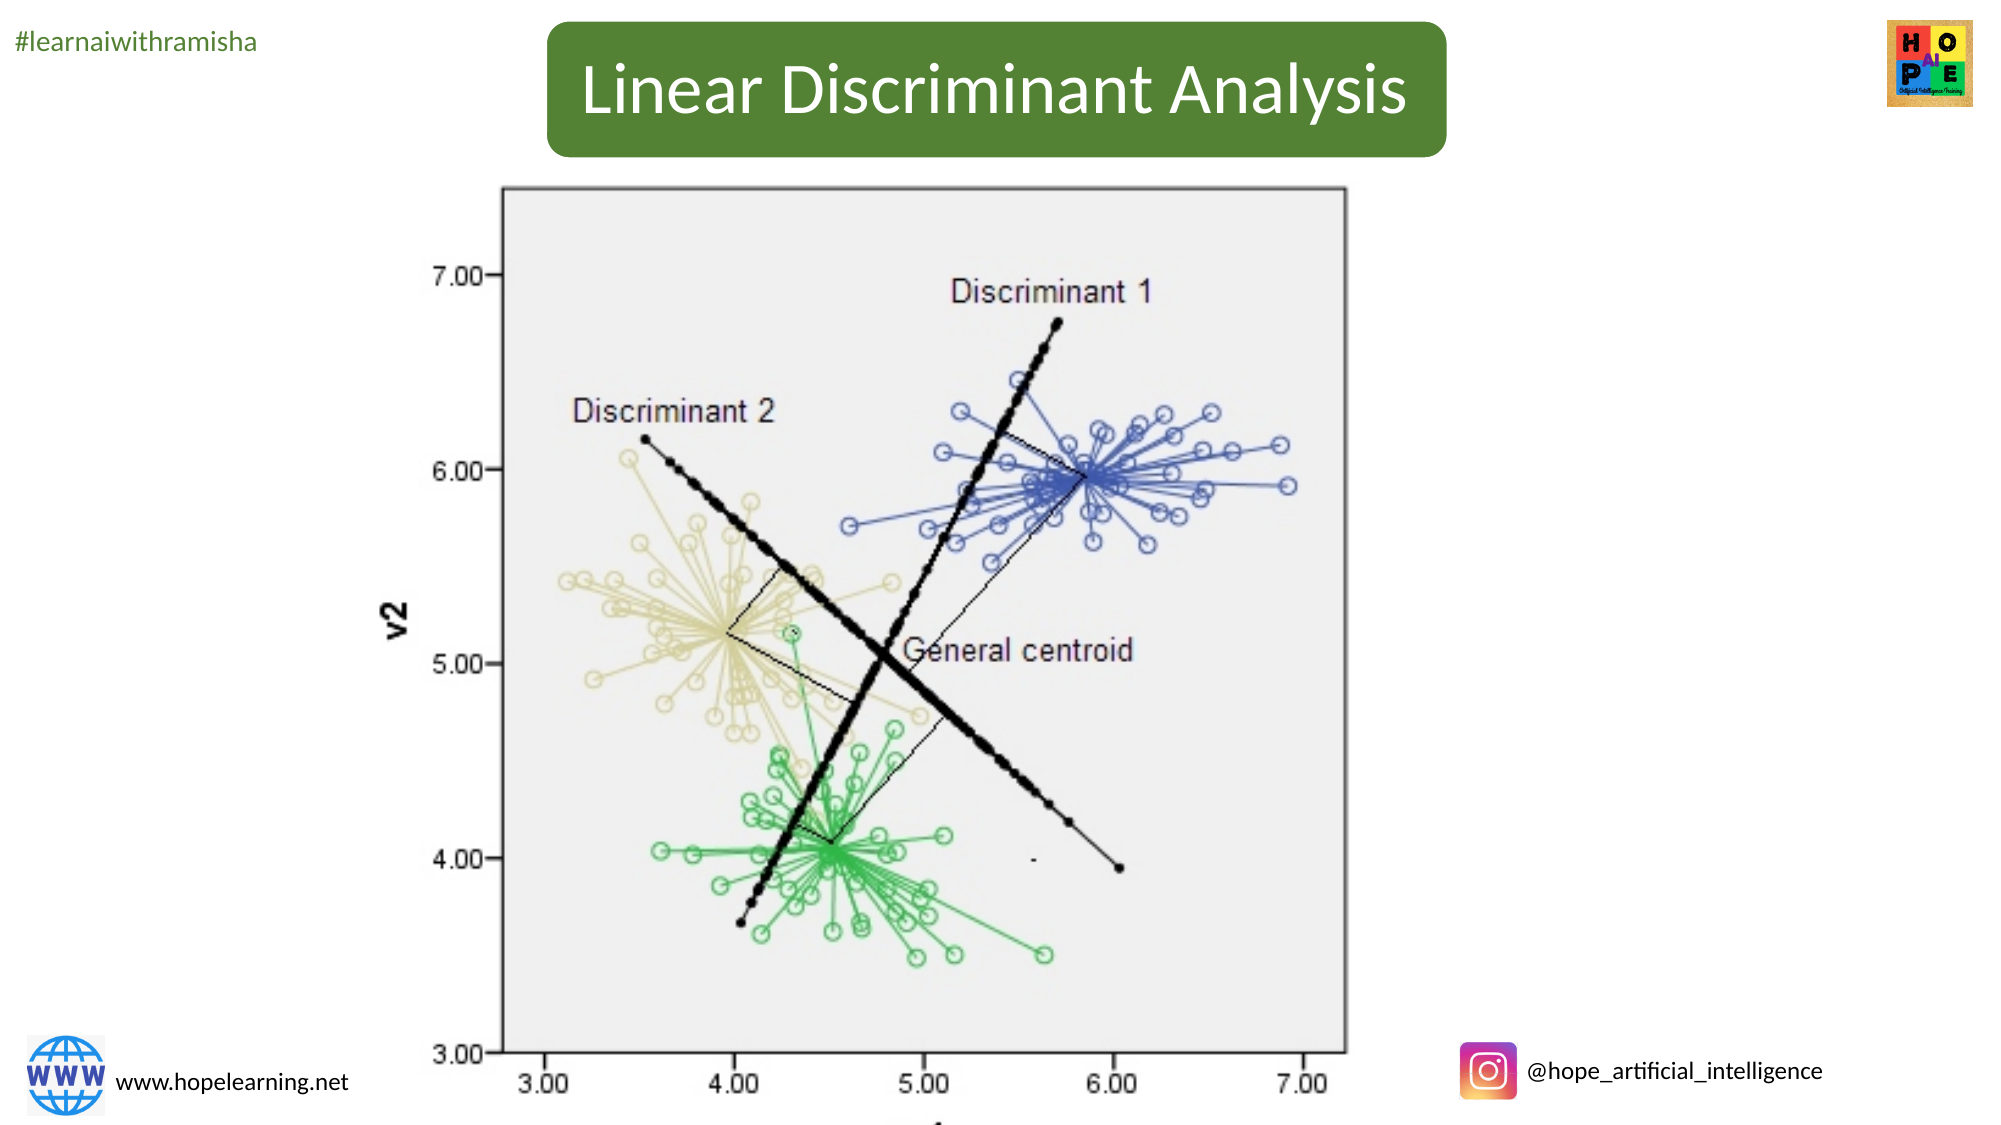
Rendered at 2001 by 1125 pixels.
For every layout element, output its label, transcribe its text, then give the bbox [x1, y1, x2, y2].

picture [1458, 1042, 1518, 1100]
picture [27, 1035, 105, 1116]
text_box #learnaiwithramisha [0, 15, 286, 65]
picture [361, 179, 1376, 1125]
picture [1887, 20, 1973, 107]
text_box @hope_artificial_intelligence [1376, 1039, 2000, 1100]
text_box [545, 0, 1448, 180]
text_box www.hopelearning.net [105, 1058, 361, 1104]
